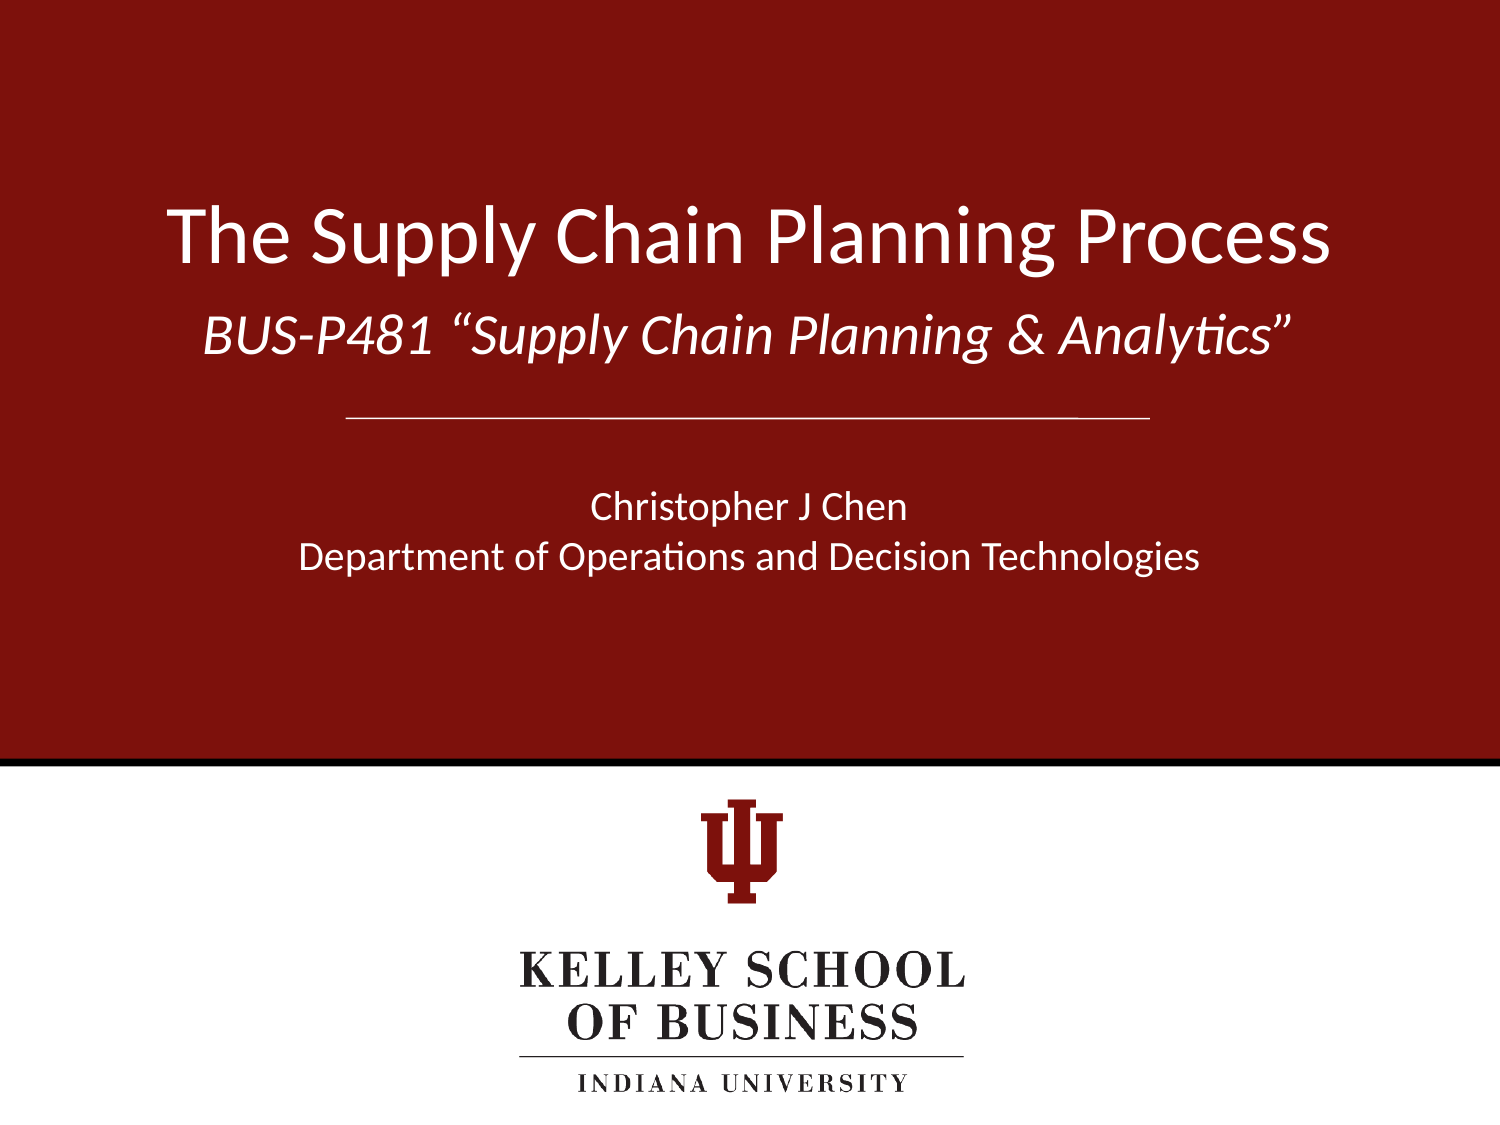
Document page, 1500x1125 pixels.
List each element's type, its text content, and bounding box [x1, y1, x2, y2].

picture [518, 799, 969, 1099]
subtitle BUS-P481 “Supply Chain Planning & Analytics” [75, 294, 1425, 373]
title The Supply Chain Planning Process [74, 166, 1425, 294]
text_box Christopher J Chen Department of Operations and Decision Technologies [74, 470, 1425, 588]
